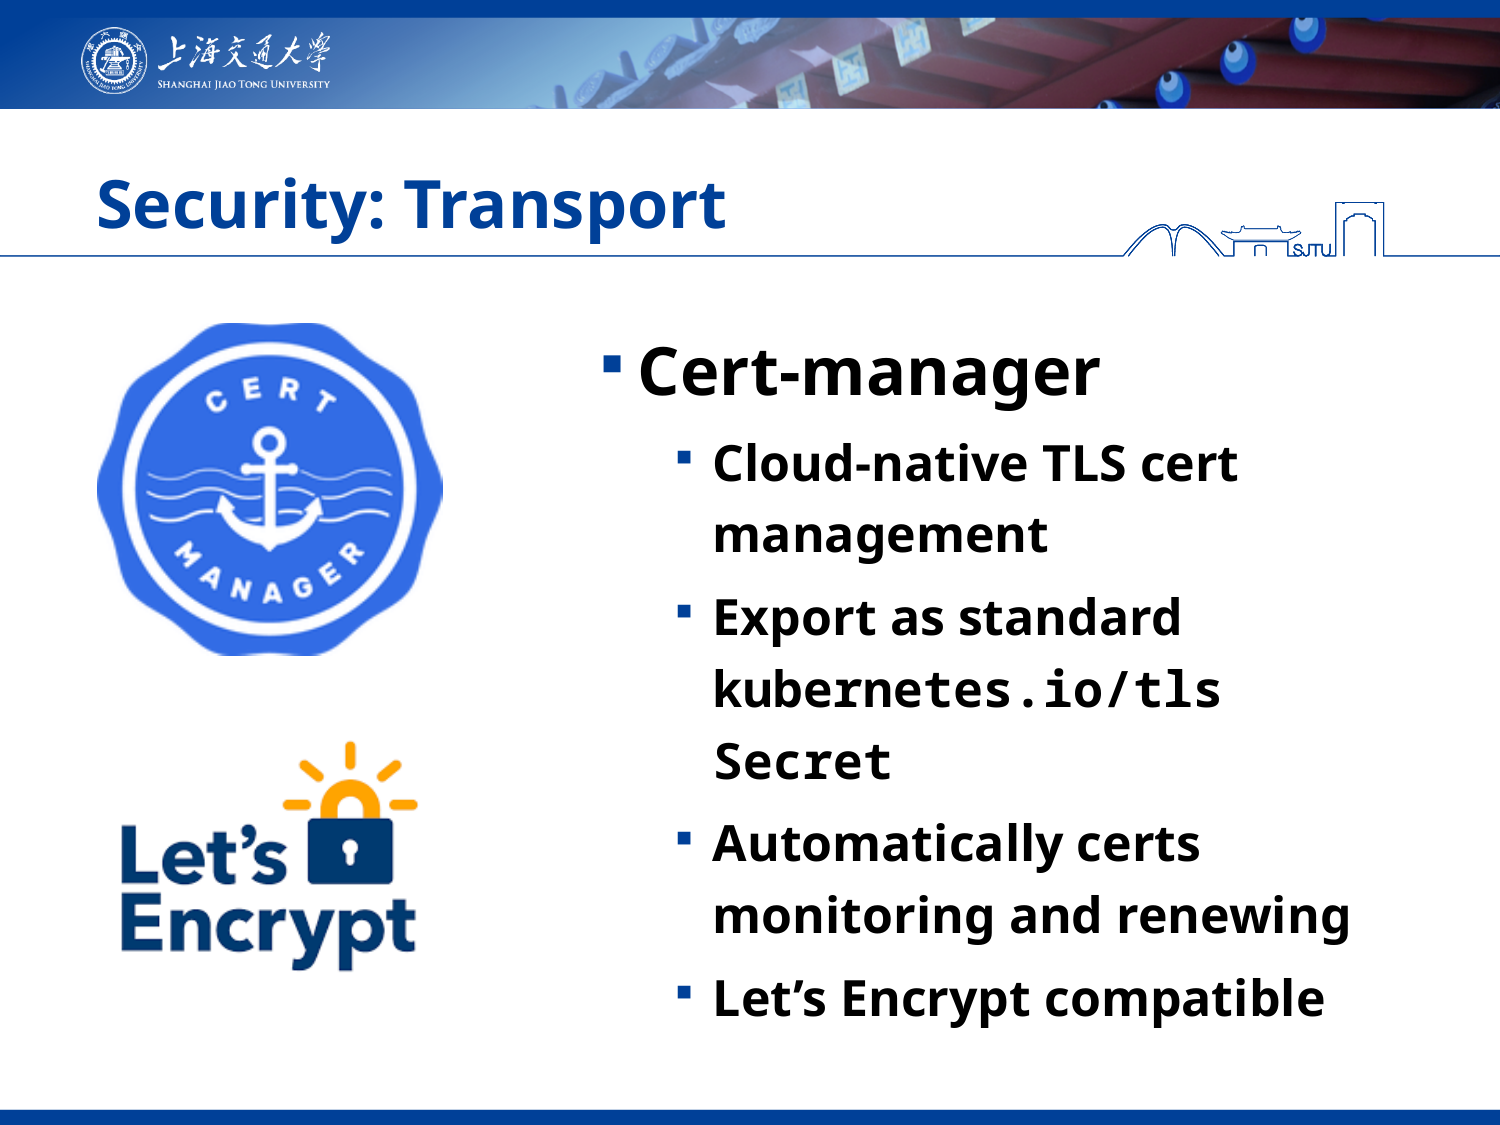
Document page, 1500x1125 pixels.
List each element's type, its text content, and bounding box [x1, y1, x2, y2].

picture [97, 689, 449, 1041]
text_box Cert-manager Cloud-native TLS cert management Export as standard kubernetes.io/tls Secret Automatically certs monitoring and renewing Let’s Encrypt compatible [585, 305, 1388, 1074]
title Security: Transport [81, 160, 1455, 255]
picture [0, 18, 1500, 109]
picture [96, 323, 443, 657]
